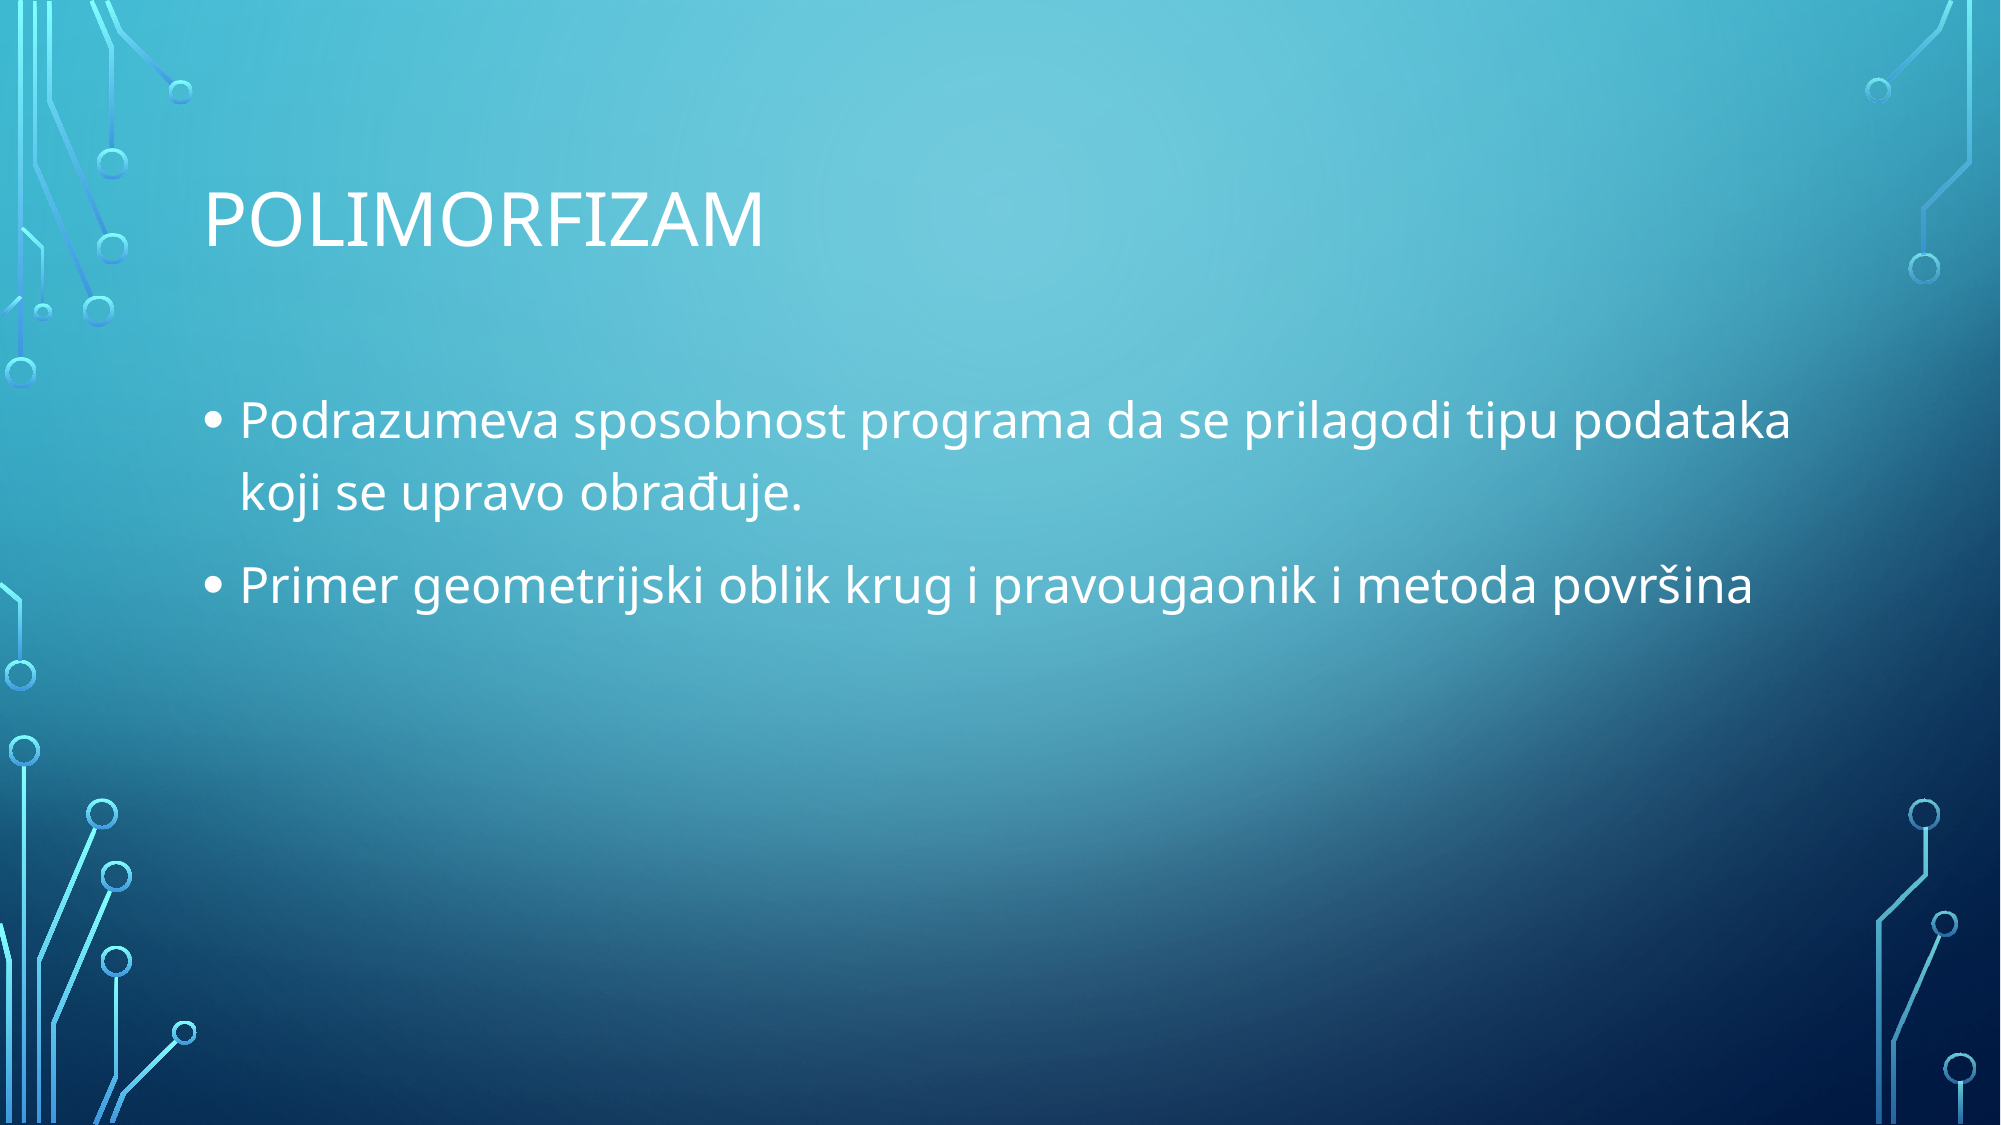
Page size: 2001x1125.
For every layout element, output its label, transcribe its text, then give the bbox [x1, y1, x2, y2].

title polimorfizam [187, 101, 1813, 344]
list Podrazumeva sposobnost programa da se prilagodi tipu podataka koji se upravo obrađuje. Primer geometrijski oblik krug i pravougaonik i metoda površina [187, 369, 1813, 950]
